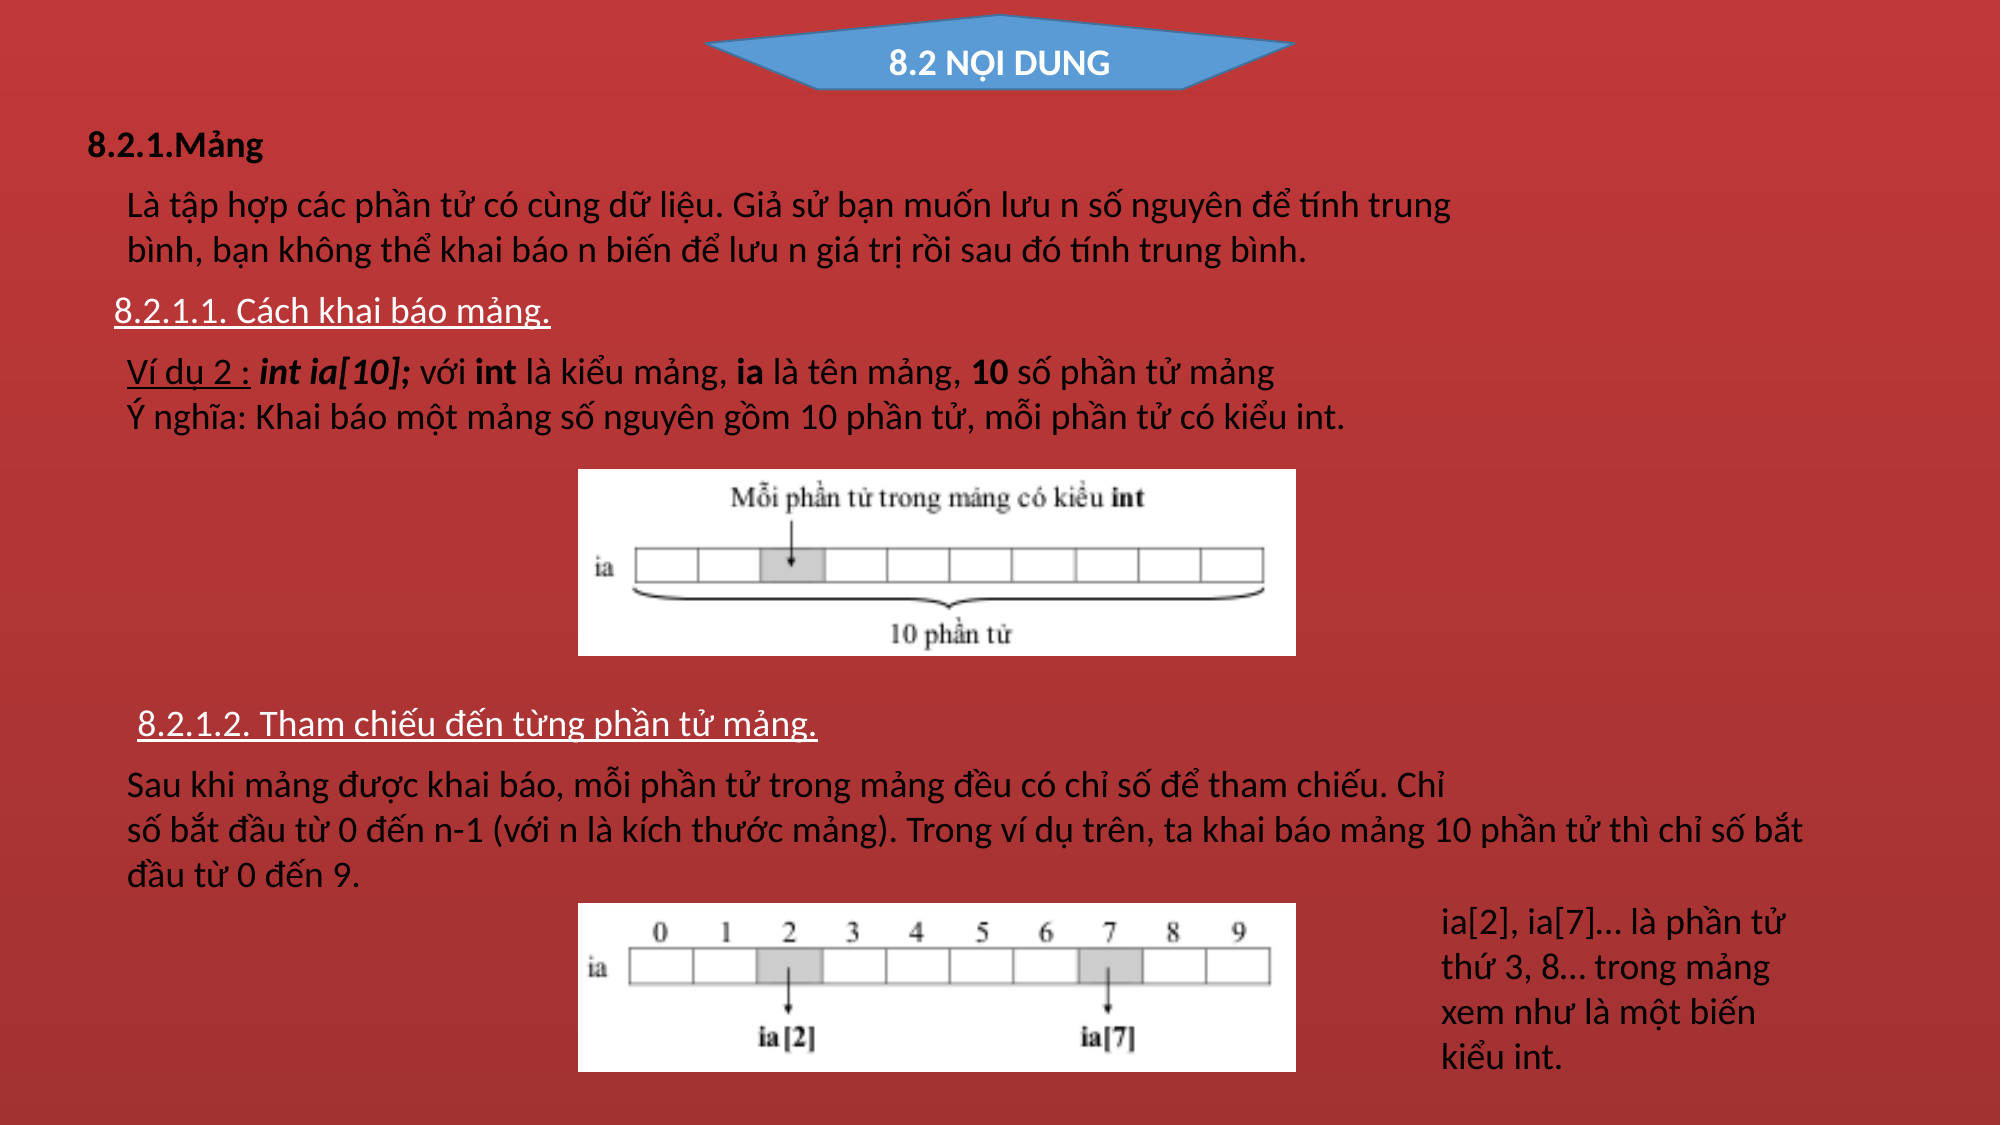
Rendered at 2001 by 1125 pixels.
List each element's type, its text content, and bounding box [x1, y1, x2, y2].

text_box 8.2 NỘI DUNG [704, 13, 1296, 91]
text_box 8.2.1.1. Cách khai báo mảng. [99, 278, 567, 339]
picture [578, 469, 1296, 656]
text_box Sau khi mảng được khai báo, mỗi phần tử trong mảng đều có chỉ số để tham chiếu. Chỉ số bắt đầu từ 0 đến n-1 (với n là kích thước mảng). Trong ví dụ trên, ta khai báo mảng 10 phần tử thì chỉ số bắt đầu từ 0 đến 9. [112, 752, 1844, 902]
text_box 8.2.1.Mảng [72, 112, 279, 173]
text_box Là tập hợp các phần tử có cùng dữ liệu. Giả sử bạn muốn lưu n số nguyên để tính trung bình, bạn không thể khai báo n biến để lưu n giá trị rồi sau đó tính trung bình. [112, 172, 1844, 278]
text_box ia[2], ia[7]… là phần tử thứ 3, 8… trong mảng xem như là một biến kiểu int. [1426, 889, 1844, 1085]
text_box Ví dụ 2 : int ia[10]; với int là kiểu mảng, ia là tên mảng, 10 số phần tử mảng Ý nghĩa: Khai báo một mảng số nguyên gồm 10 phần tử, mỗi phần tử có kiểu int. [112, 339, 1895, 444]
text_box 8.2.1.2. Tham chiếu đến từng phần tử mảng. [122, 691, 834, 752]
picture [578, 903, 1296, 1073]
